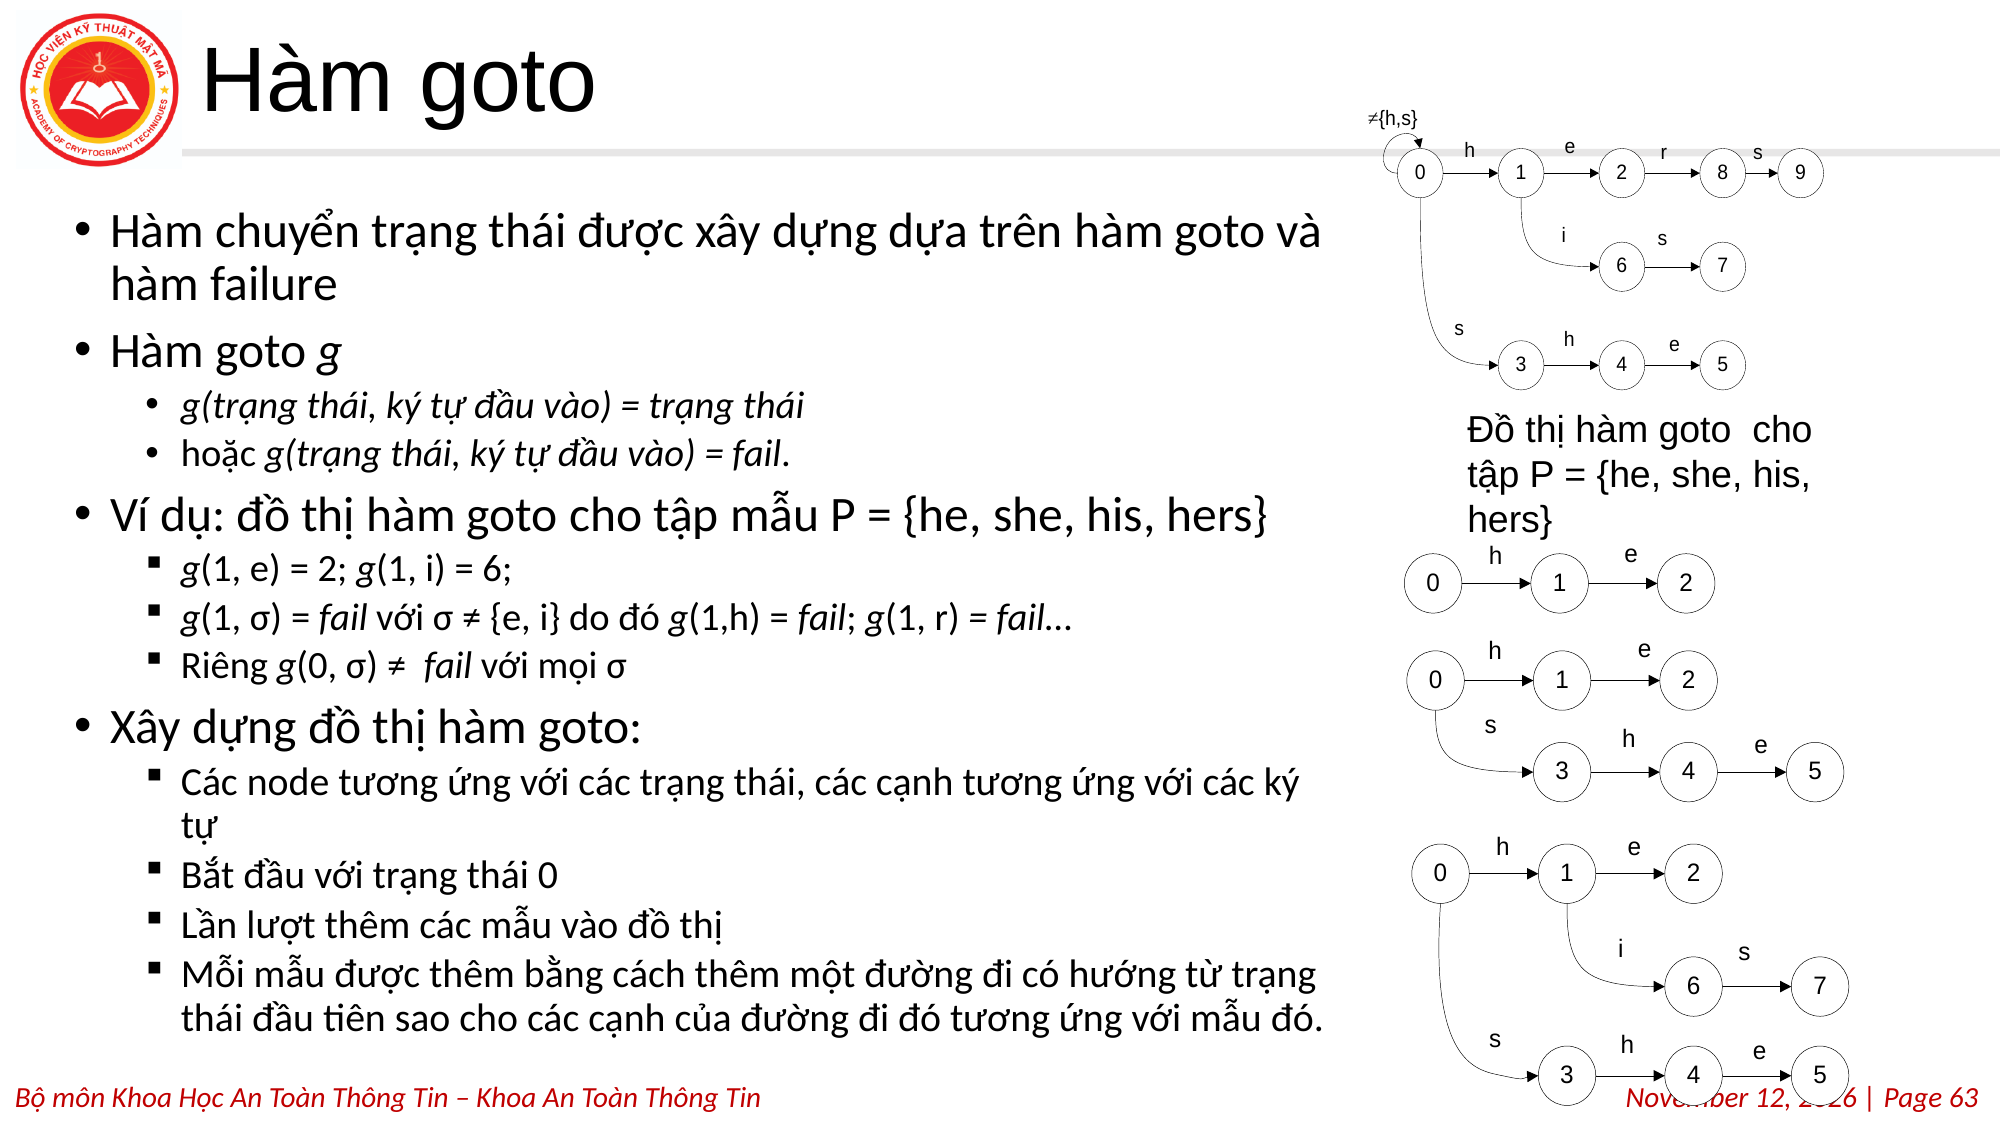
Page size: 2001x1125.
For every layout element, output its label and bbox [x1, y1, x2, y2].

text_box [1352, 104, 1842, 393]
picture [16, 10, 182, 169]
title [185, 25, 1536, 160]
list [60, 197, 1675, 1070]
text_box [1389, 397, 1878, 1109]
